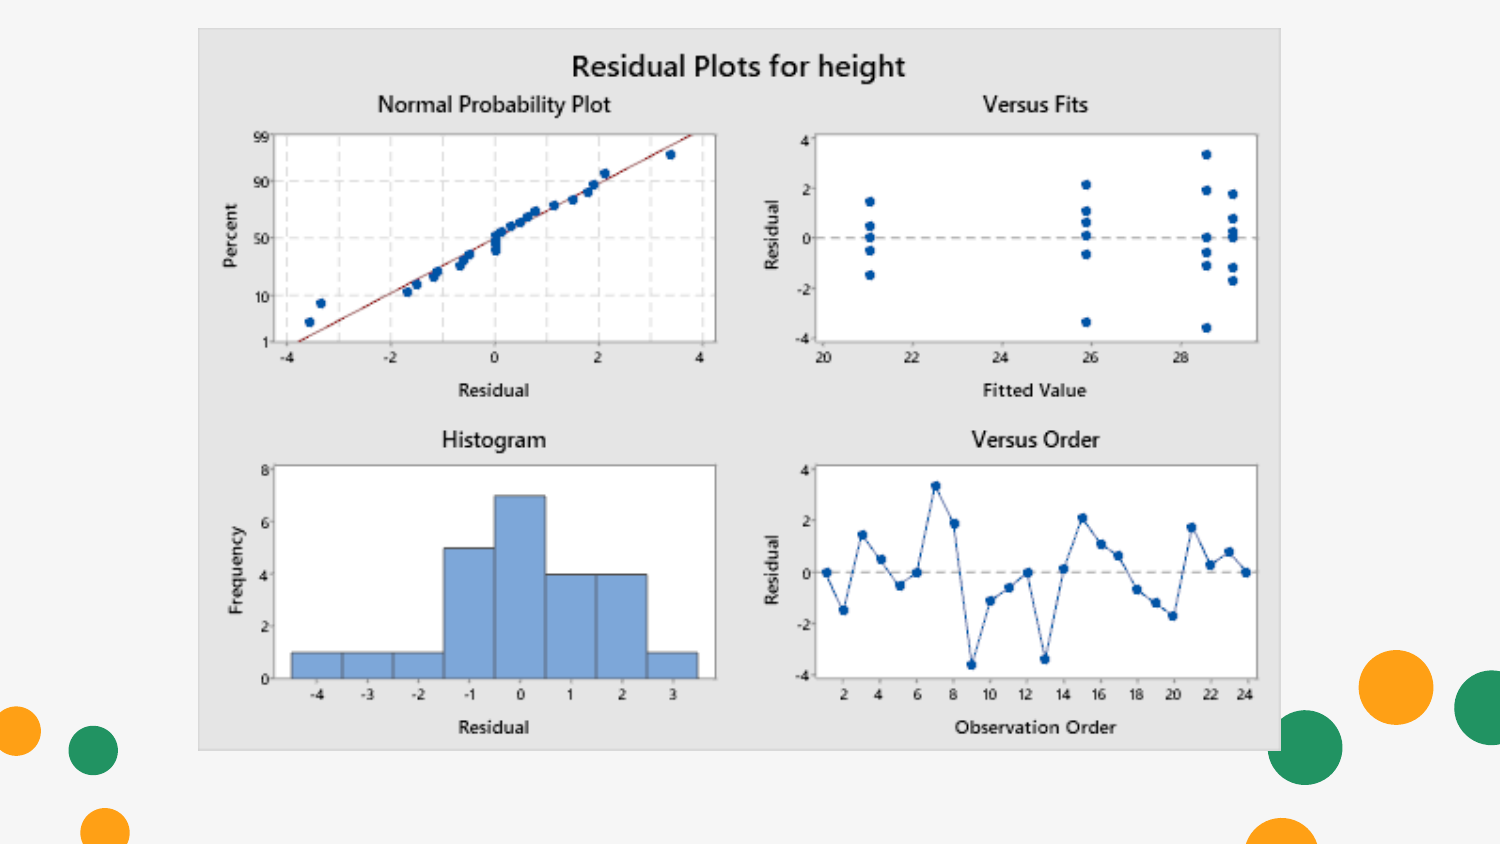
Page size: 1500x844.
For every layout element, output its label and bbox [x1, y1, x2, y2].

picture [198, 28, 1282, 751]
